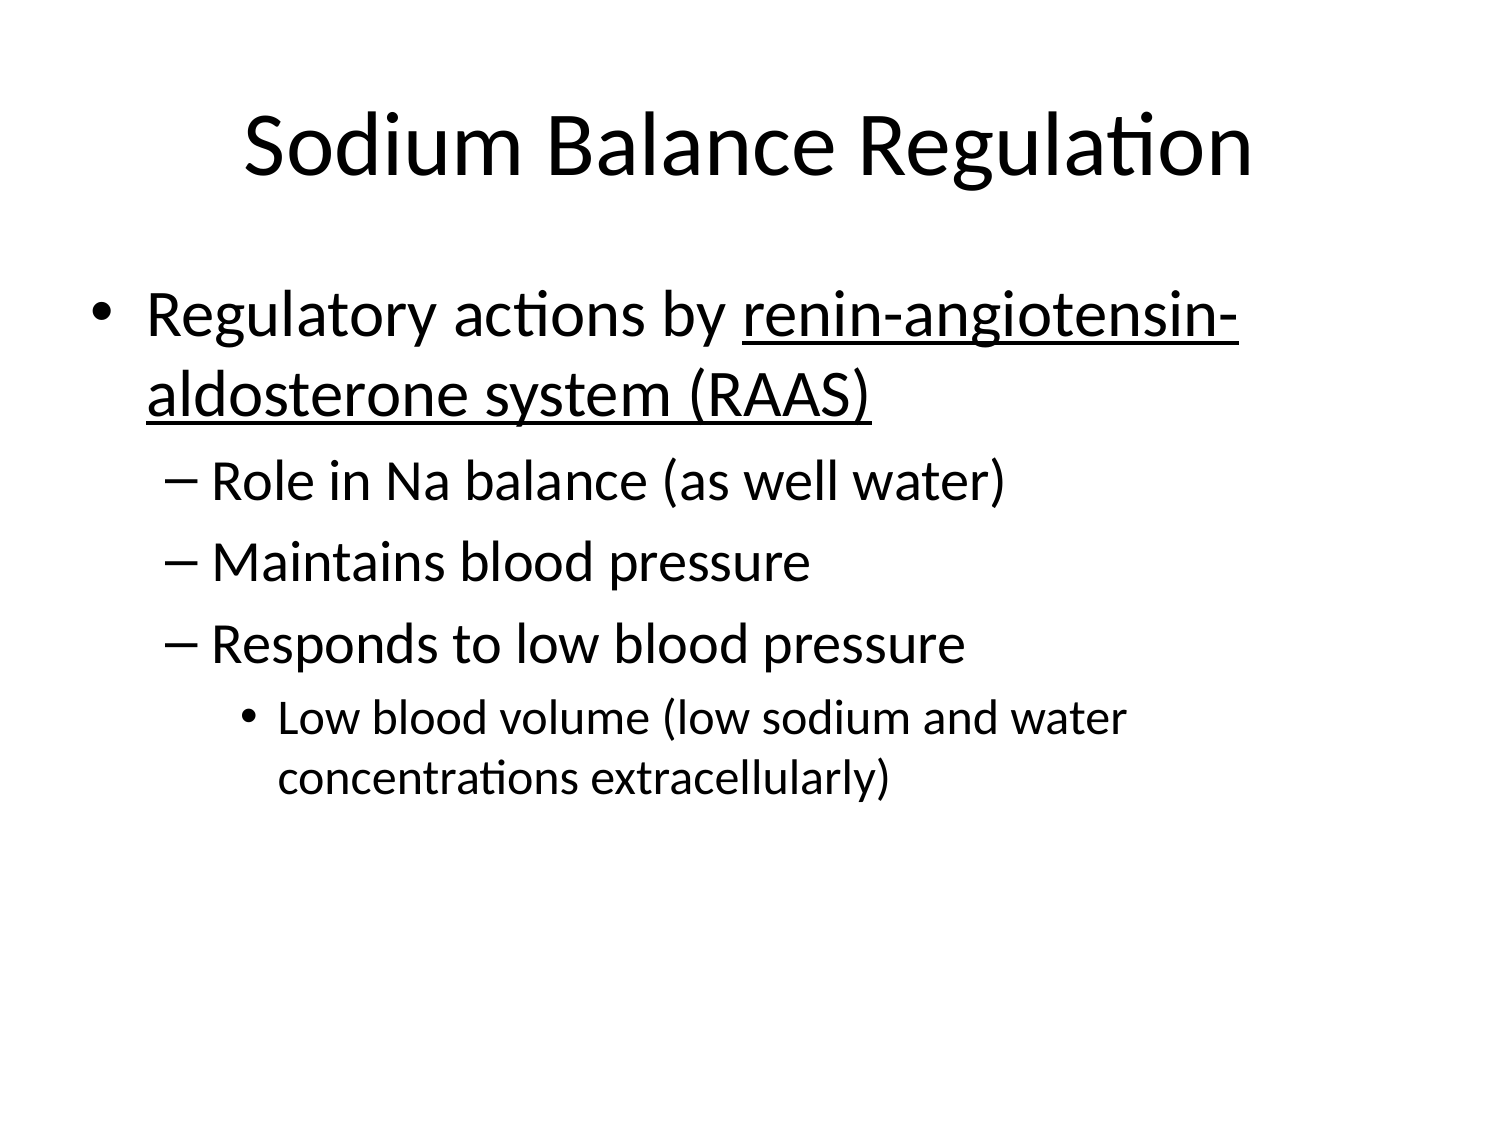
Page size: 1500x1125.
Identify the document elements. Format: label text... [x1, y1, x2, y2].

title Sodium Balance Regulation [75, 45, 1425, 233]
list Regulatory actions by renin-angiotensin-aldosterone system (RAAS) Role in Na balance (as well water) Maintains blood pressure Responds to low blood pressure Low blood volume (low sodium and water concentrations extracellularly) [75, 262, 1425, 1058]
